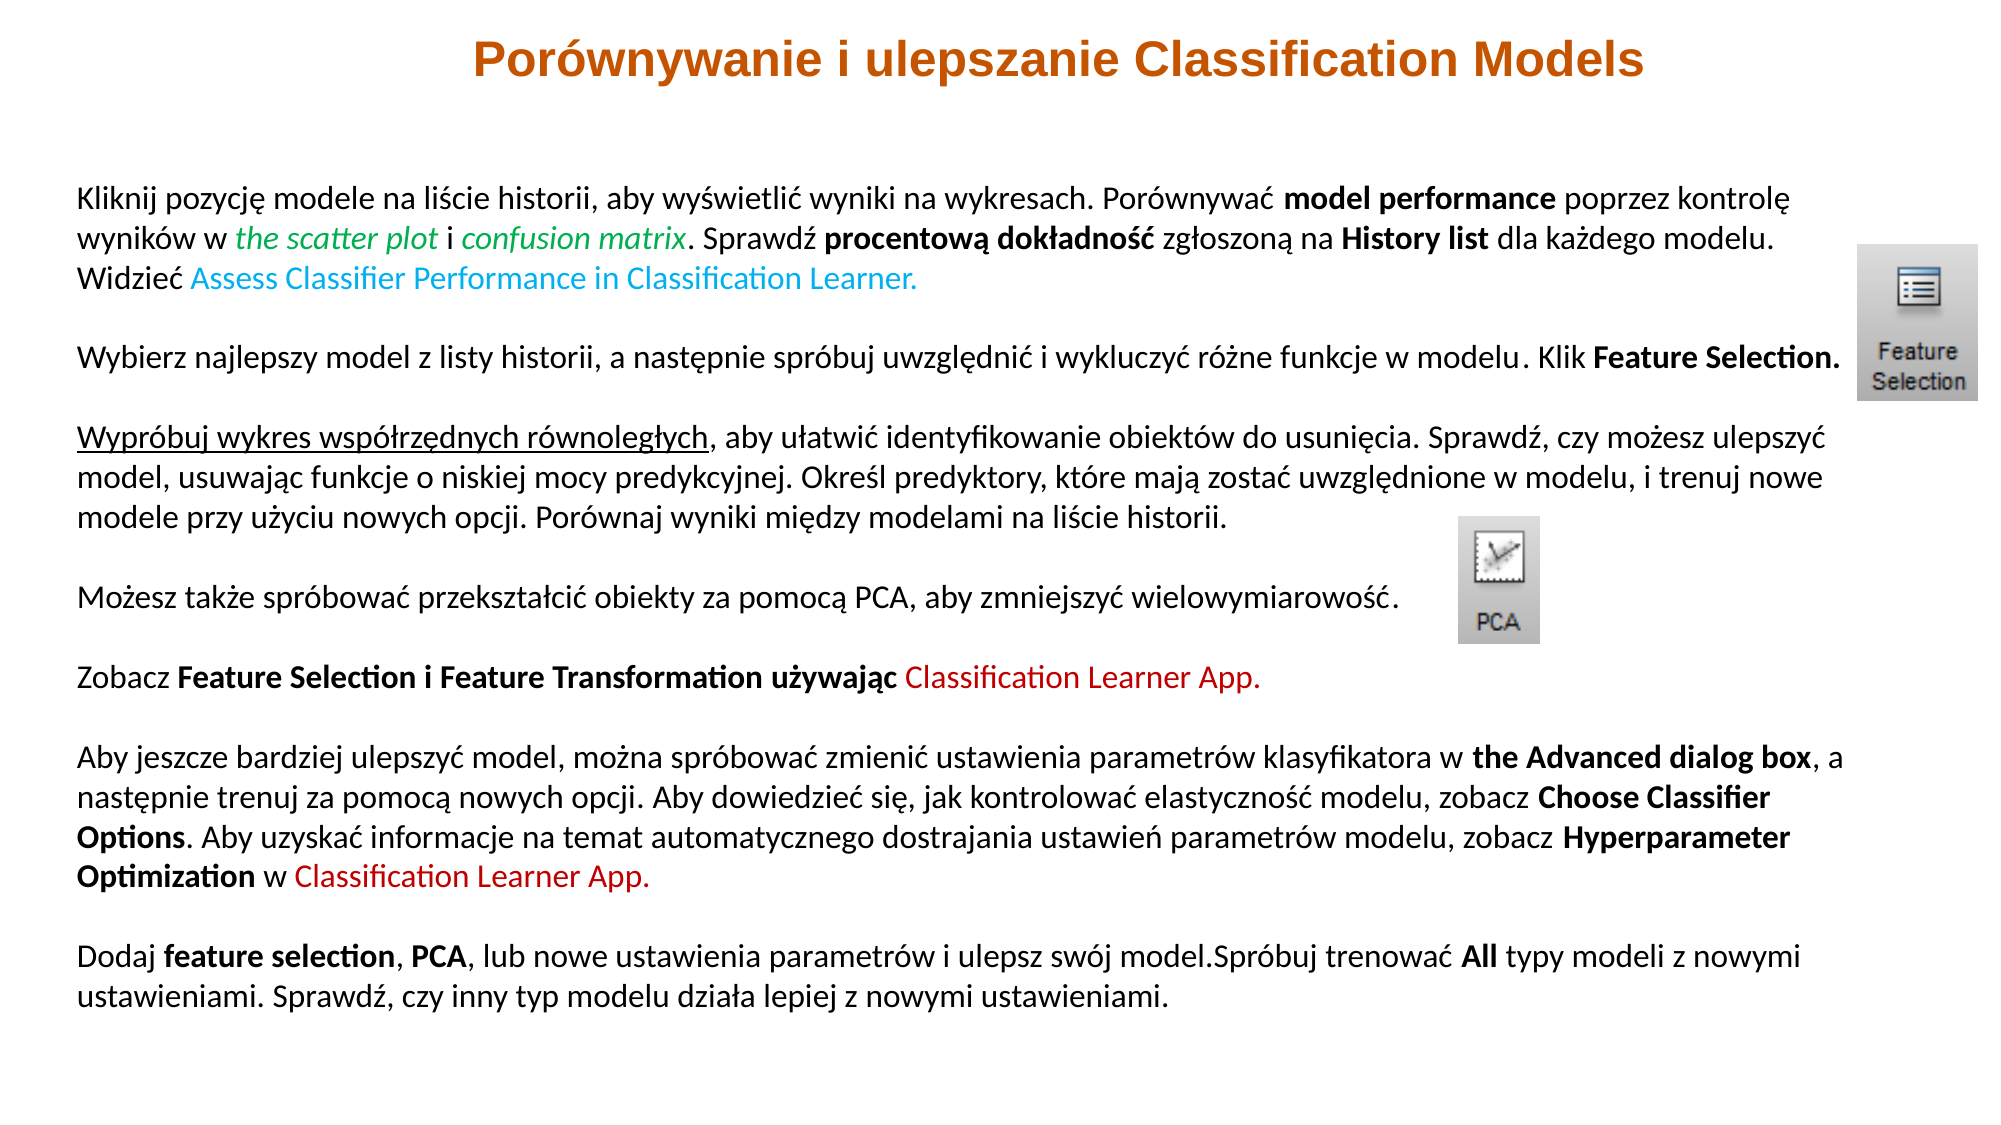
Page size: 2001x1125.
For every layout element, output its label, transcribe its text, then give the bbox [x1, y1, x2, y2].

picture [1458, 516, 1540, 644]
text_box Kliknij pozycję modele na liście historii, aby wyświetlić wyniki na wykresach. Porównywać model performance poprzez kontrolę wyników w the scatter plot i confusion matrix. Sprawdź procentową dokładność zgłoszoną na History list dla każdego modelu. Widzieć Assess Classifier Performance in Classification Learner. Wybierz najlepszy model z listy historii, a następnie spróbuj uwzględnić i wykluczyć różne funkcje w modelu. Klik Feature Selection. Wypróbuj wykres współrzędnych równoległych, aby ułatwić identyfikowanie obiektów do usunięcia. Sprawdź, czy możesz ulepszyć model, usuwając funkcje o niskiej mocy predykcyjnej. Określ predyktory, które mają zostać uwzględnione w modelu, i trenuj nowe modele przy użyciu nowych opcji. Porównaj wyniki między modelami na liście historii. Możesz także spróbować przekształcić obiekty za pomocą PCA, aby zmniejszyć wielowymiarowość. Zobacz Feature Selection i Feature Transformation używając Classification Learner App. Aby jeszcze bardziej ulepszyć model, można spróbować zmienić ustawienia parametrów klasyfikatora w the Advanced dialog box, a następnie trenuj za pomocą nowych opcji. Aby dowiedzieć się, jak kontrolować elastyczność modelu, zobacz Choose Classifier Options. Aby uzyskać informacje na temat automatycznego dostrajania ustawień parametrów modelu, zobacz Hyperparameter Optimization w Classification Learner App. Dodaj feature selection, PCA, lub nowe ustawienia parametrów i ulepsz swój model.Spróbuj trenować All typy modeli z nowymi ustawieniami. Sprawdź, czy inny typ modelu działa lepiej z nowymi ustawieniami. [62, 168, 1895, 1022]
picture [1857, 244, 1978, 401]
text_box Porównywanie i ulepszanie Classification Models [458, 19, 1740, 94]
